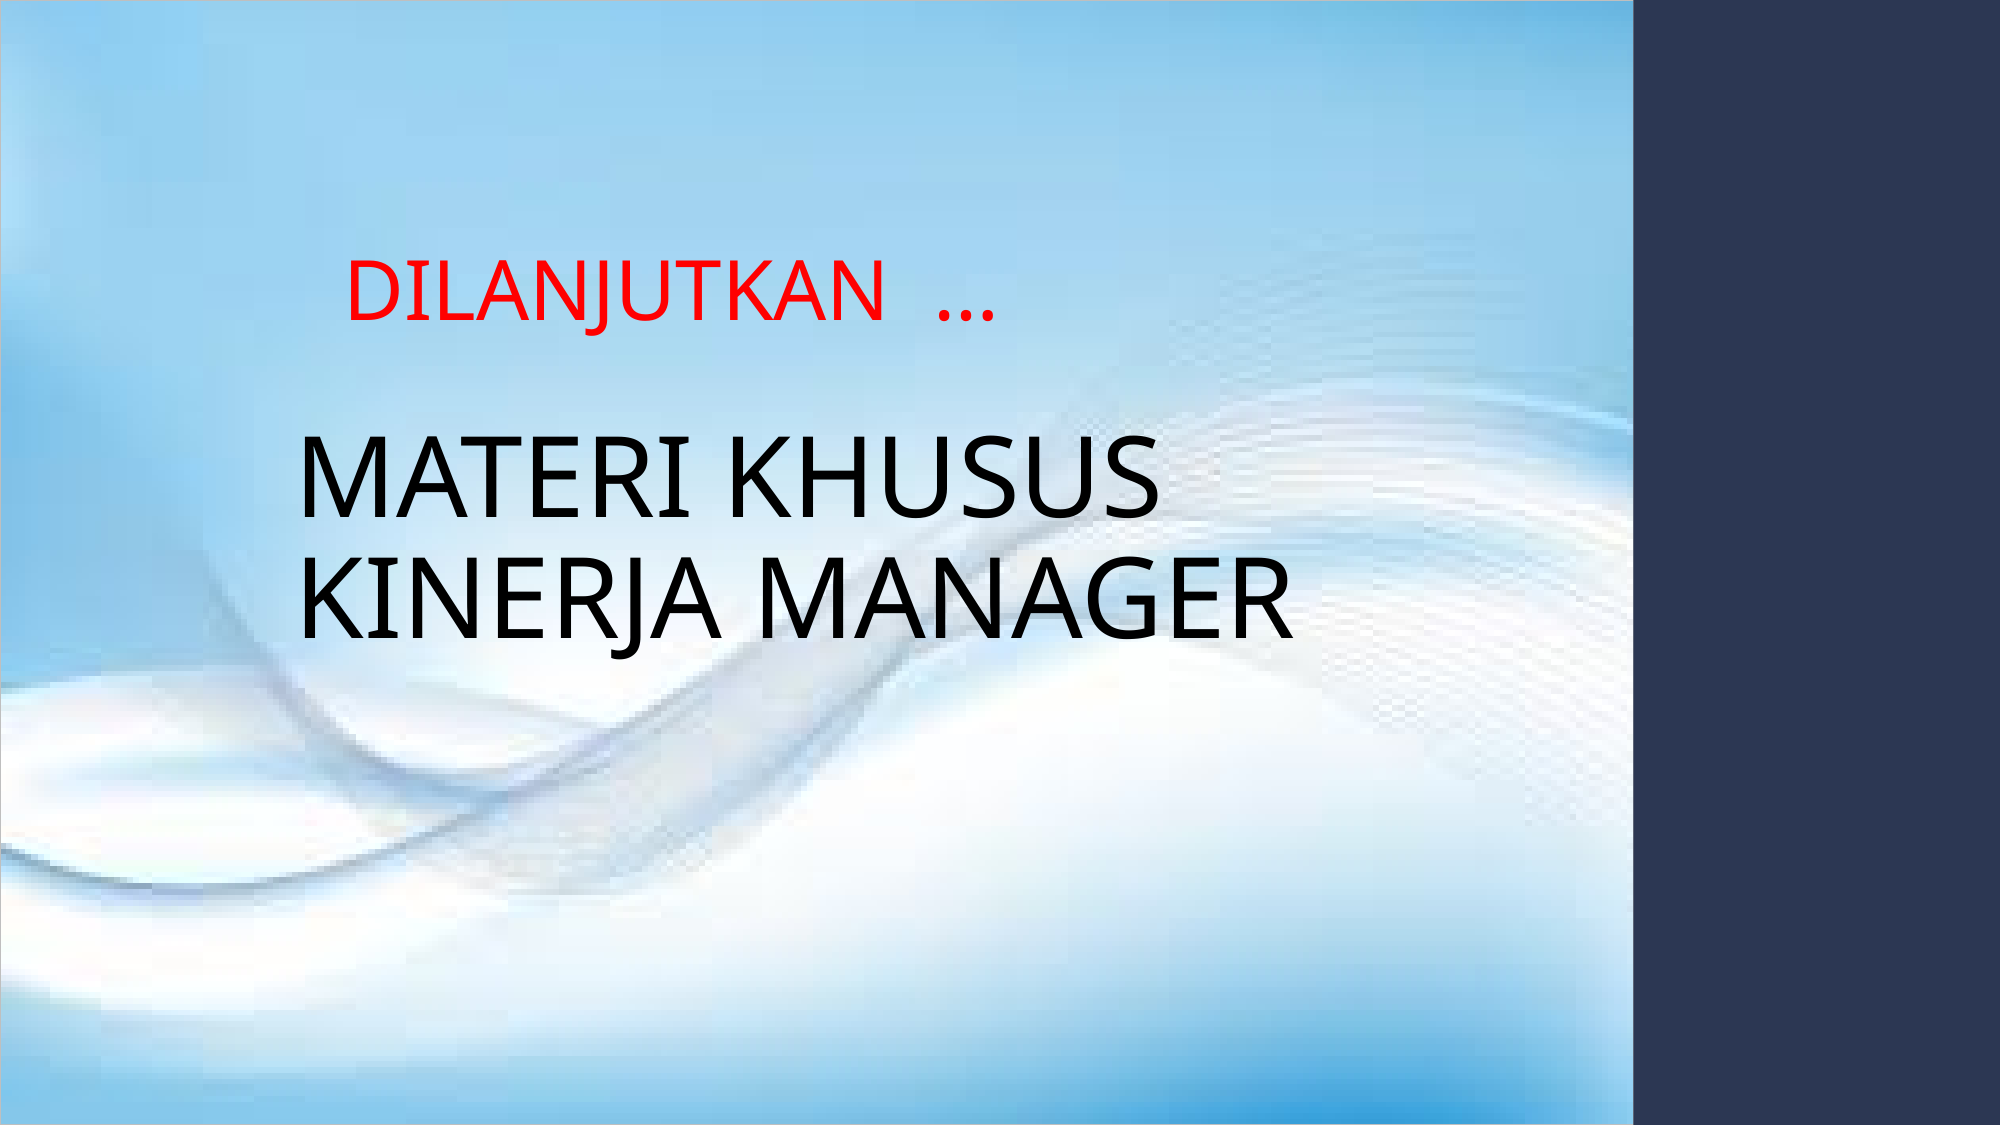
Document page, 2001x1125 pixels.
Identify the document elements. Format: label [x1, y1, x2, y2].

text_box [1634, 0, 2000, 1125]
picture [0, 0, 1634, 1125]
